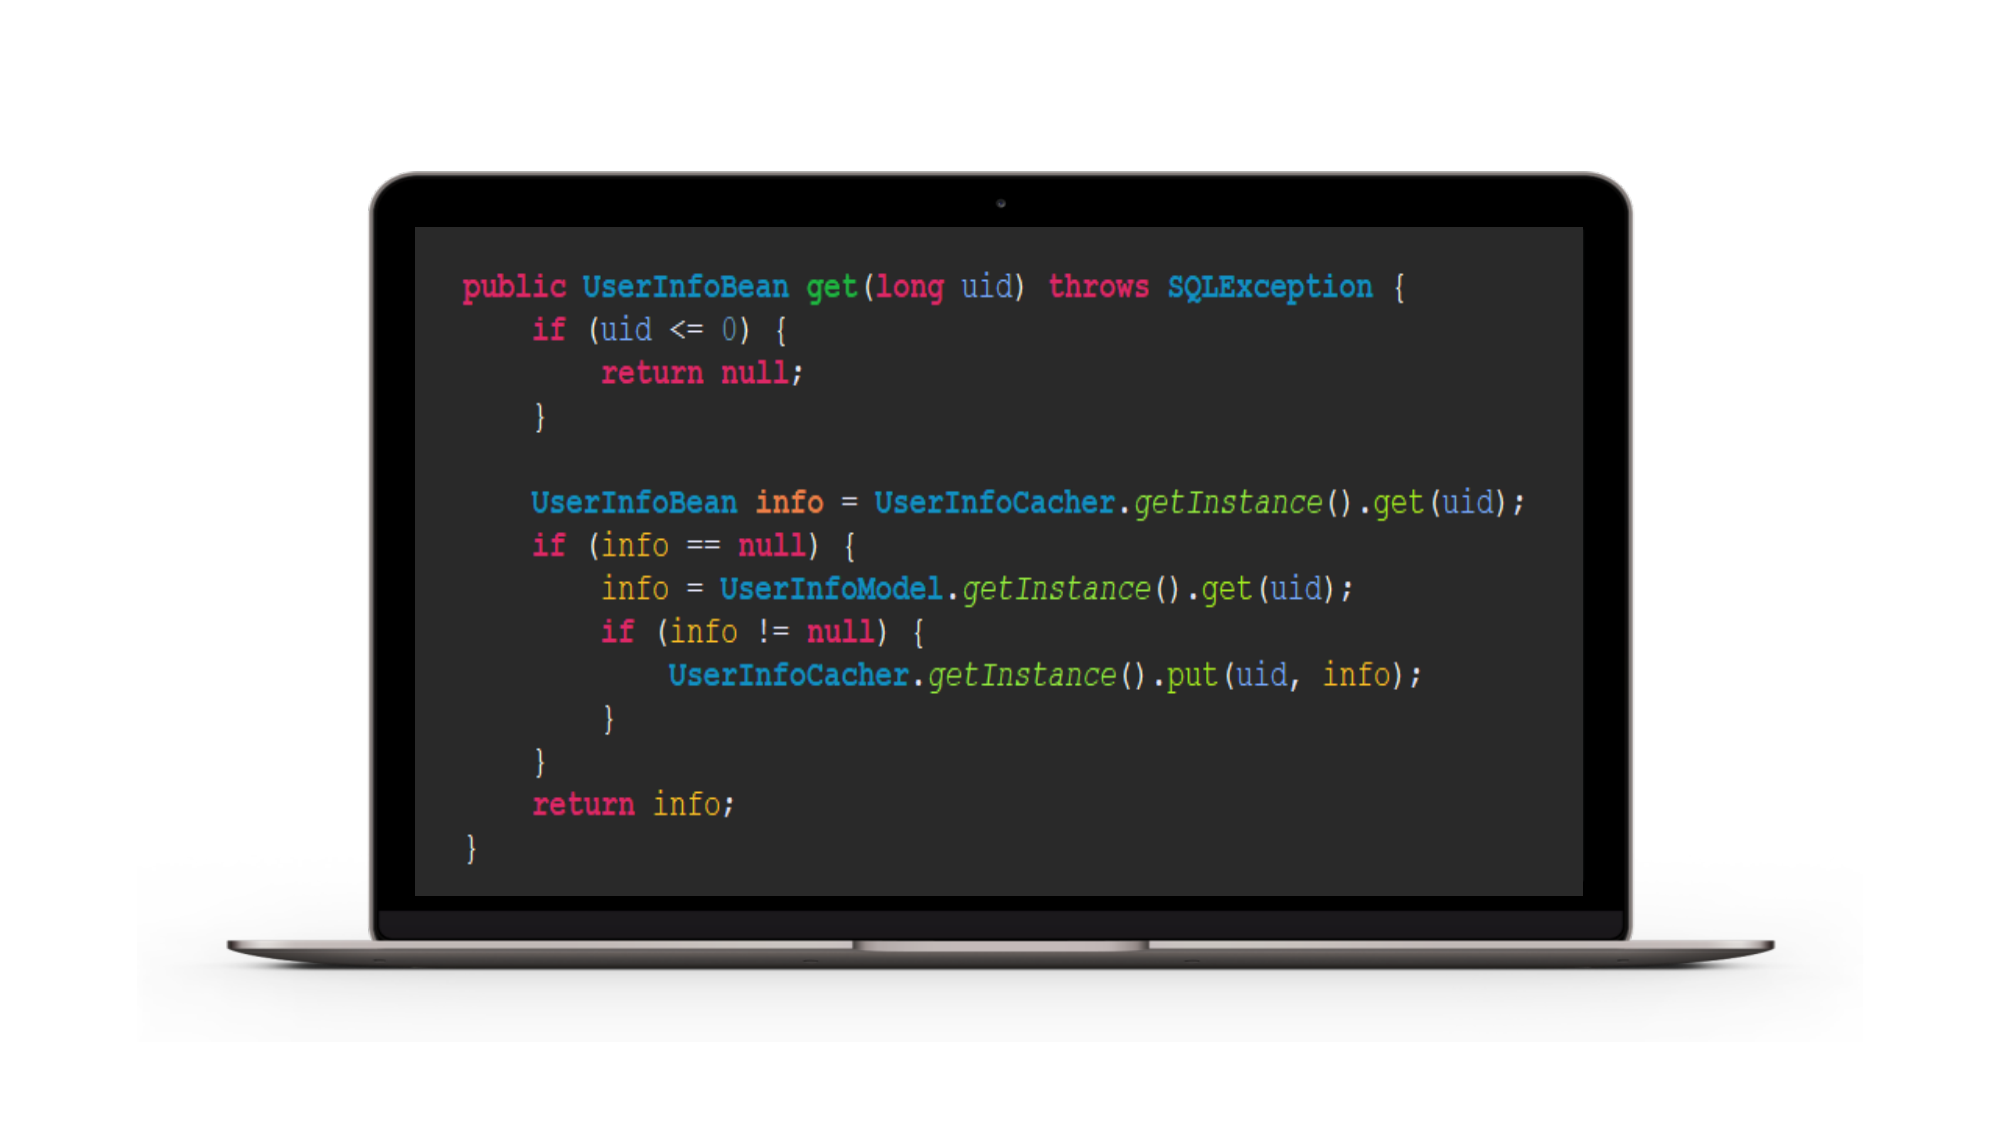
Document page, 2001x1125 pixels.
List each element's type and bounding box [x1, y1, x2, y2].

list [137, 95, 1865, 1042]
picture [415, 227, 1583, 896]
